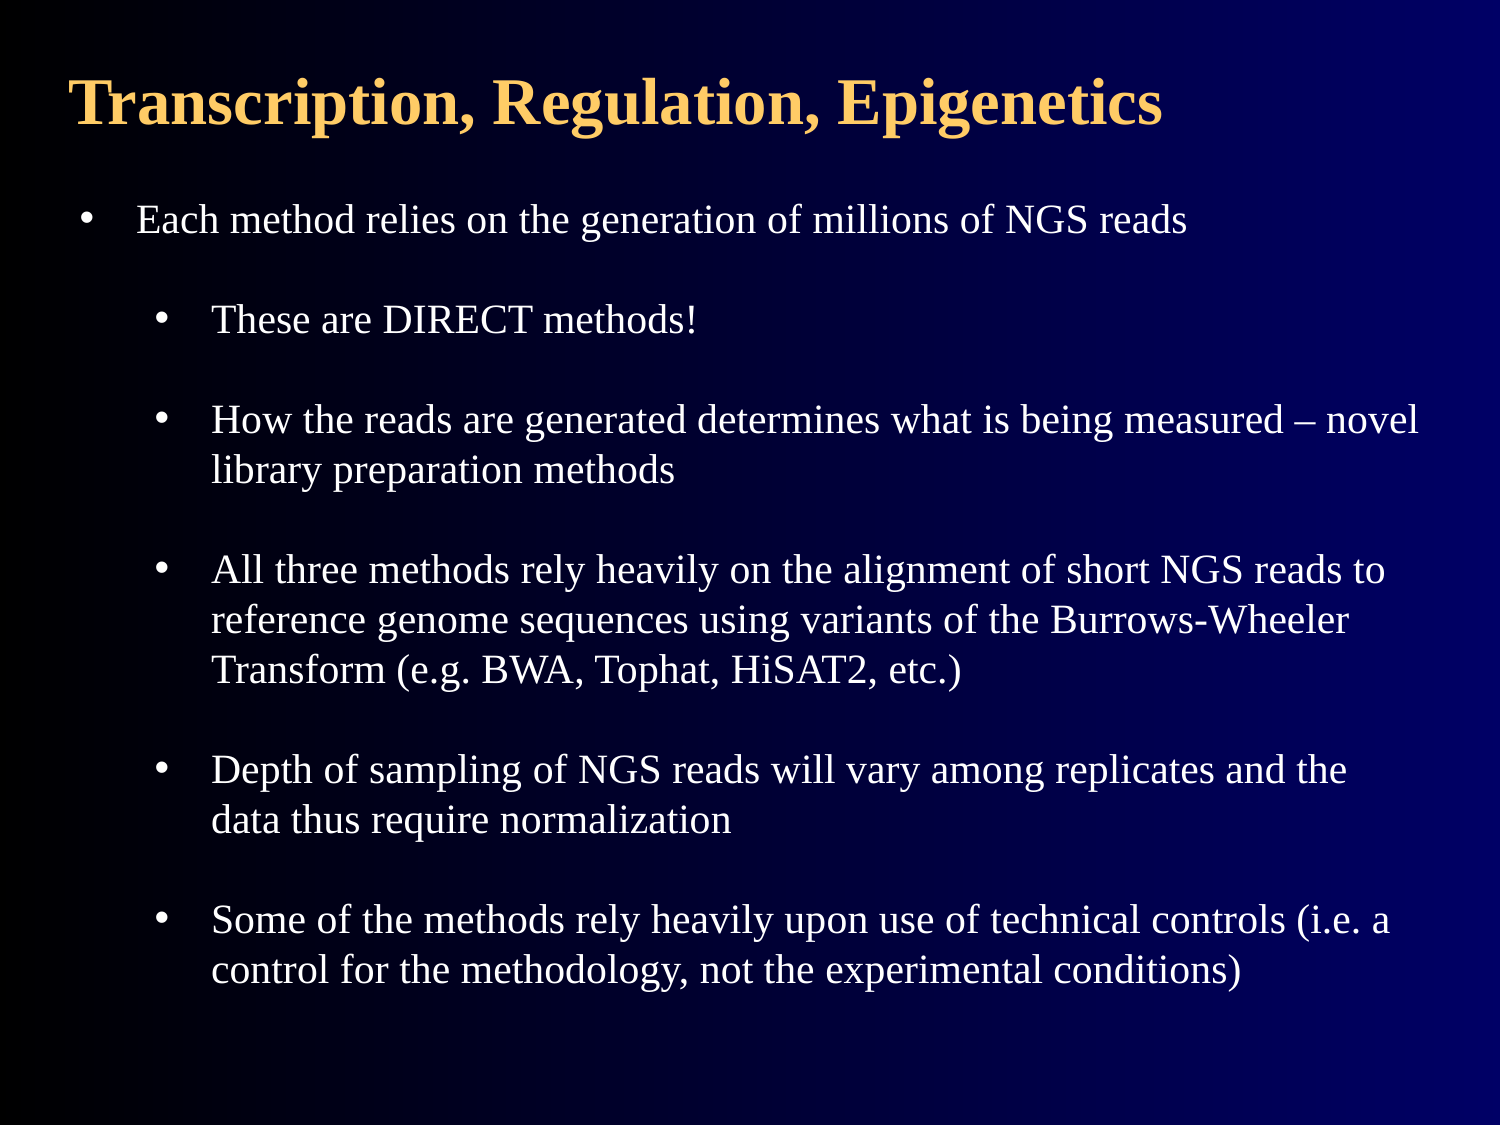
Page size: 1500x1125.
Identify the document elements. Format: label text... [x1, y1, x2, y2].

text_box Each method relies on the generation of millions of NGS reads These are DIRECT methods! How the reads are generated determines what is being measured – novel library preparation methods All three methods rely heavily on the alignment of short NGS reads to reference genome sequences using variants of the Burrows-Wheeler Transform (e.g. BWA, Tophat, HiSAT2, etc.) Depth of sampling of NGS reads will vary among replicates and the data thus require normalization Some of the methods rely heavily upon use of technical controls (i.e. a control for the methodology, not the experimental conditions) [64, 184, 1436, 1100]
title Transcription, Regulation, Epigenetics [52, 0, 1459, 225]
